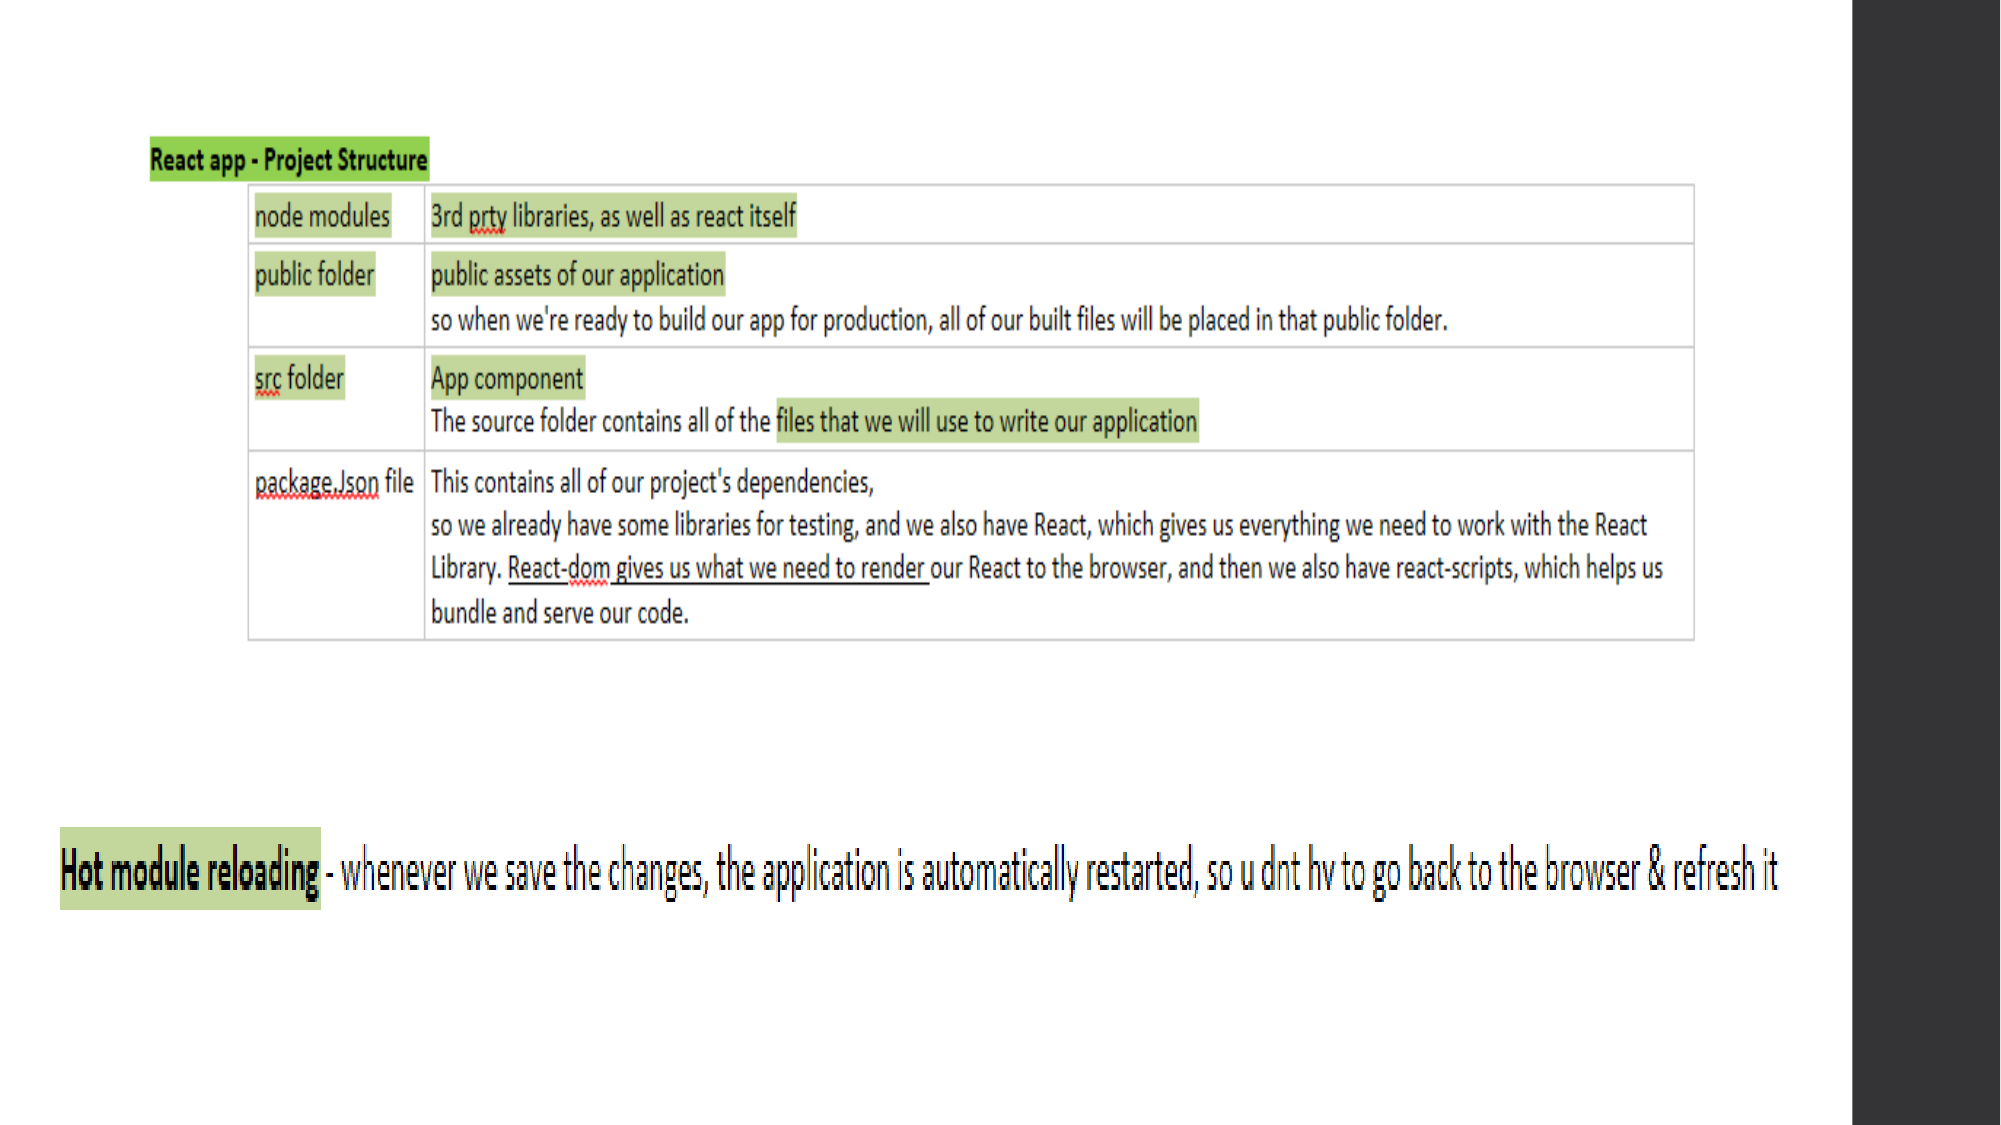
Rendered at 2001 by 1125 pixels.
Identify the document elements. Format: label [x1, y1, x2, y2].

list [137, 110, 1698, 672]
picture [37, 802, 1792, 919]
